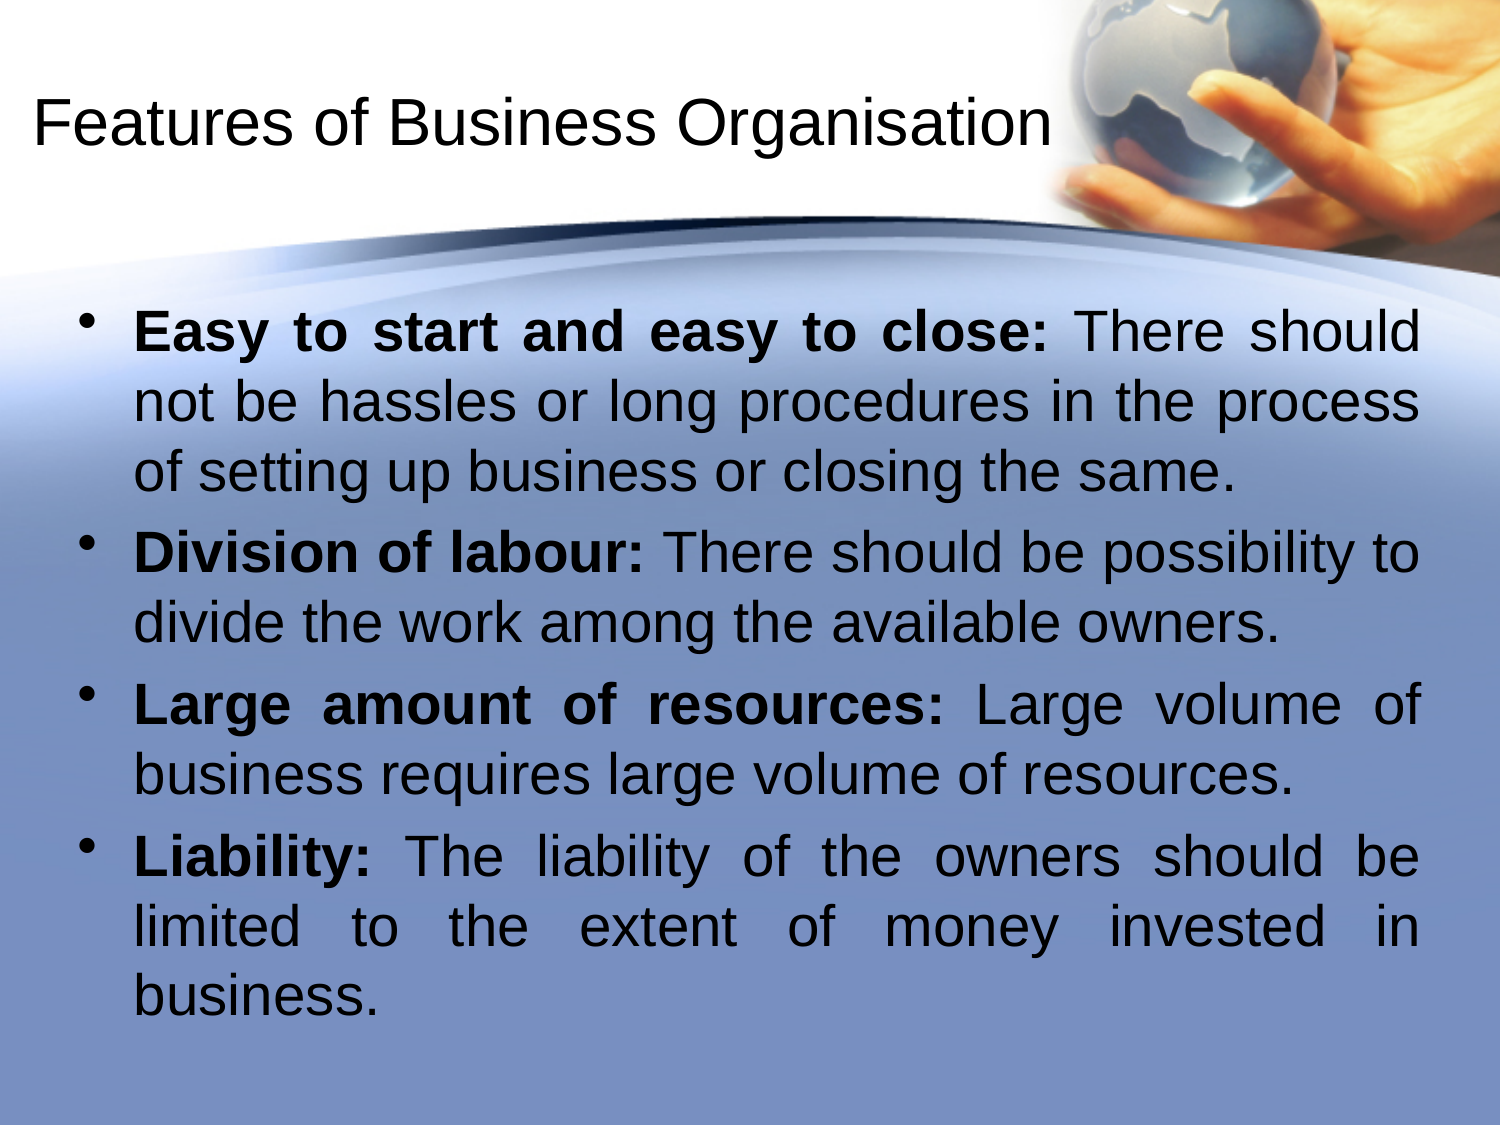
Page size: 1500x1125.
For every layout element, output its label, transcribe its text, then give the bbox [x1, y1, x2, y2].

title Features of Business Organisation [17, 24, 1200, 213]
list Easy to start and easy to close: There should not be hassles or long procedures in the process of setting up business or closing the same. Division of labour: There should be possibility to divide the work among the available owners. Large amount of resources: Large volume of business requires large volume of resources. Liability: The liability of the owners should be limited to the extent of money invested in business. [62, 285, 1438, 1023]
picture [0, 0, 1500, 1125]
